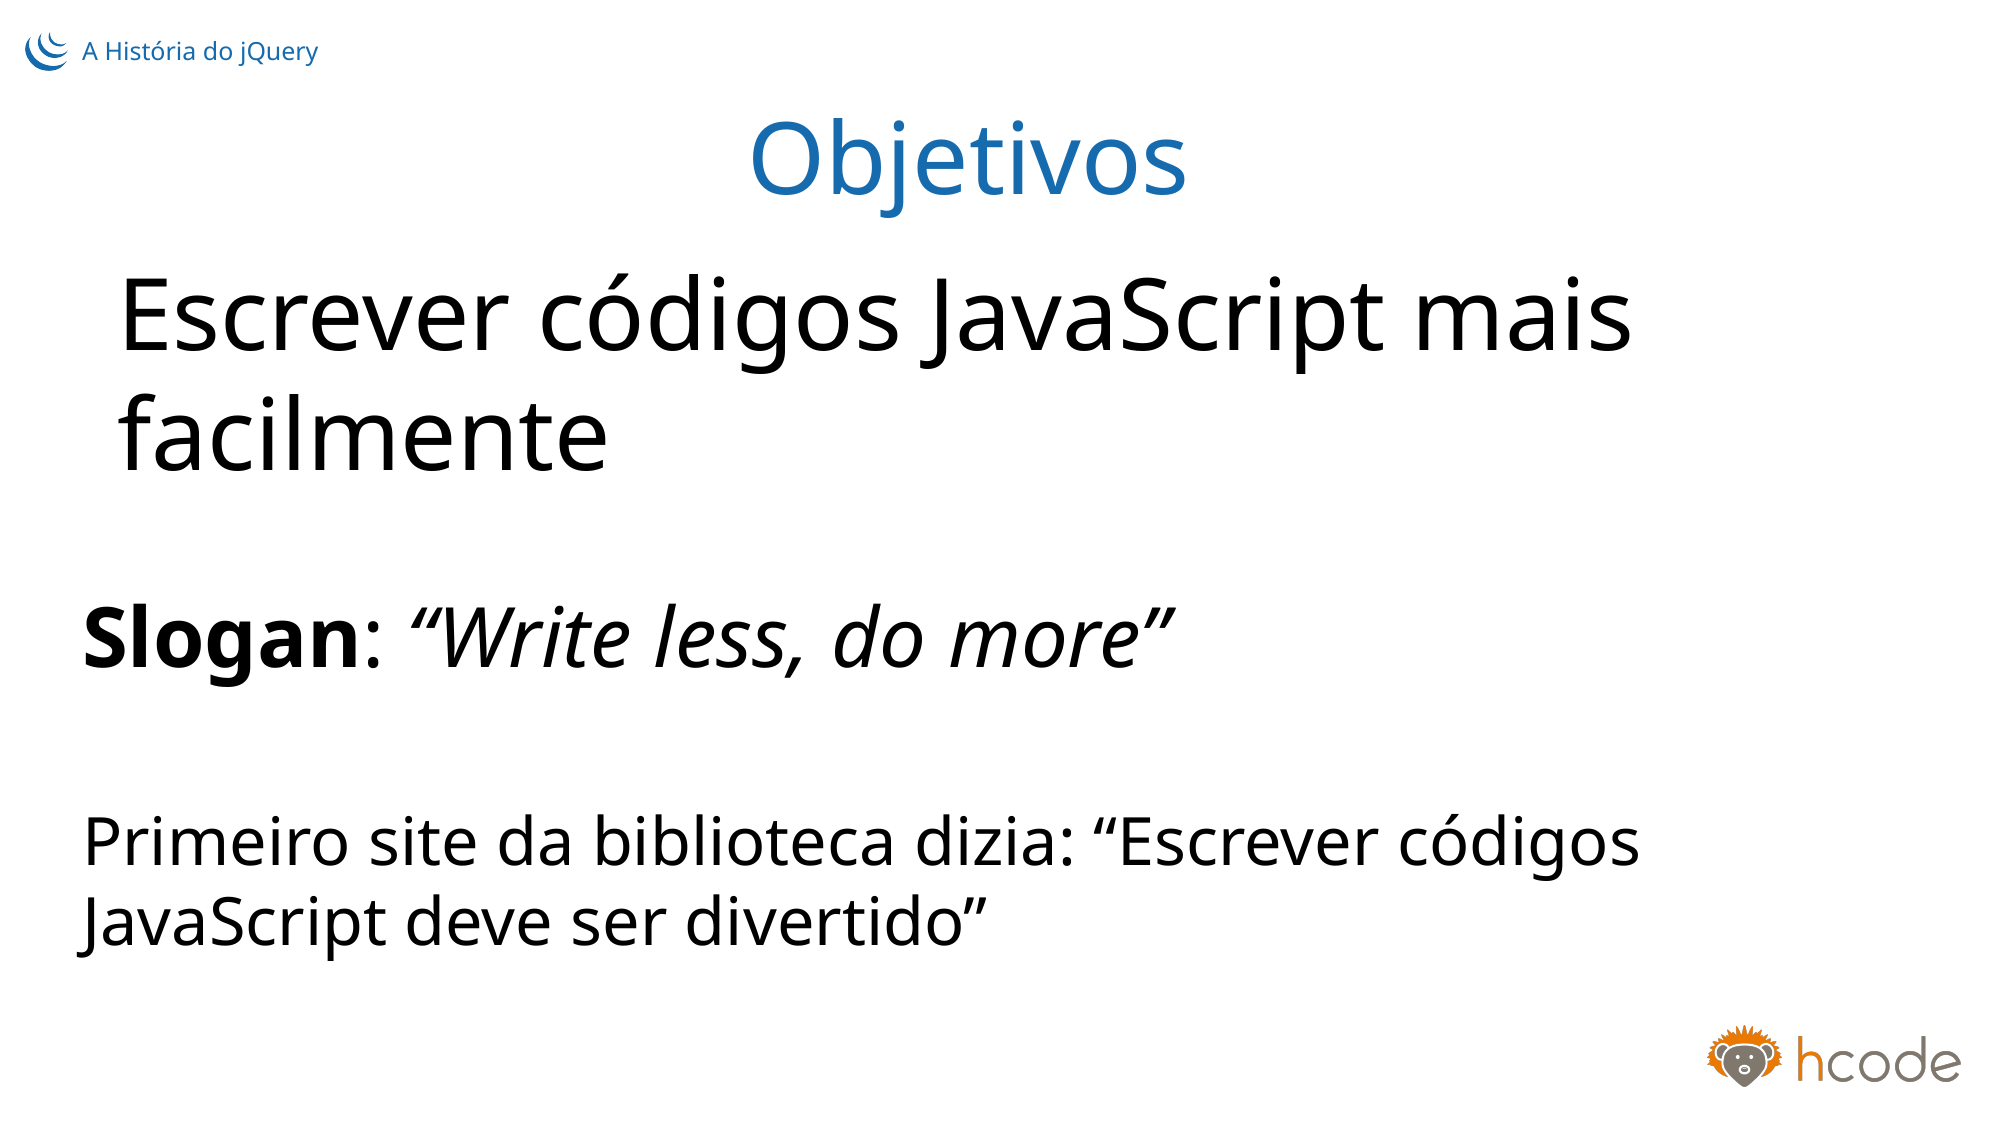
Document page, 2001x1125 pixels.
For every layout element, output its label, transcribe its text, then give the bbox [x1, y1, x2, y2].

text_box Objetivos [119, 70, 1819, 238]
text_box Escrever códigos JavaScript mais facilmente [102, 201, 1801, 540]
text_box Primeiro site da biblioteca dizia: “Escrever códigos JavaScript deve ser divertido” [67, 783, 1699, 995]
text_box A História do jQuery [67, 20, 1445, 84]
text_box Slogan: “Write less, do more” [67, 569, 1699, 694]
picture [1707, 1025, 1962, 1087]
picture [25, 32, 68, 72]
